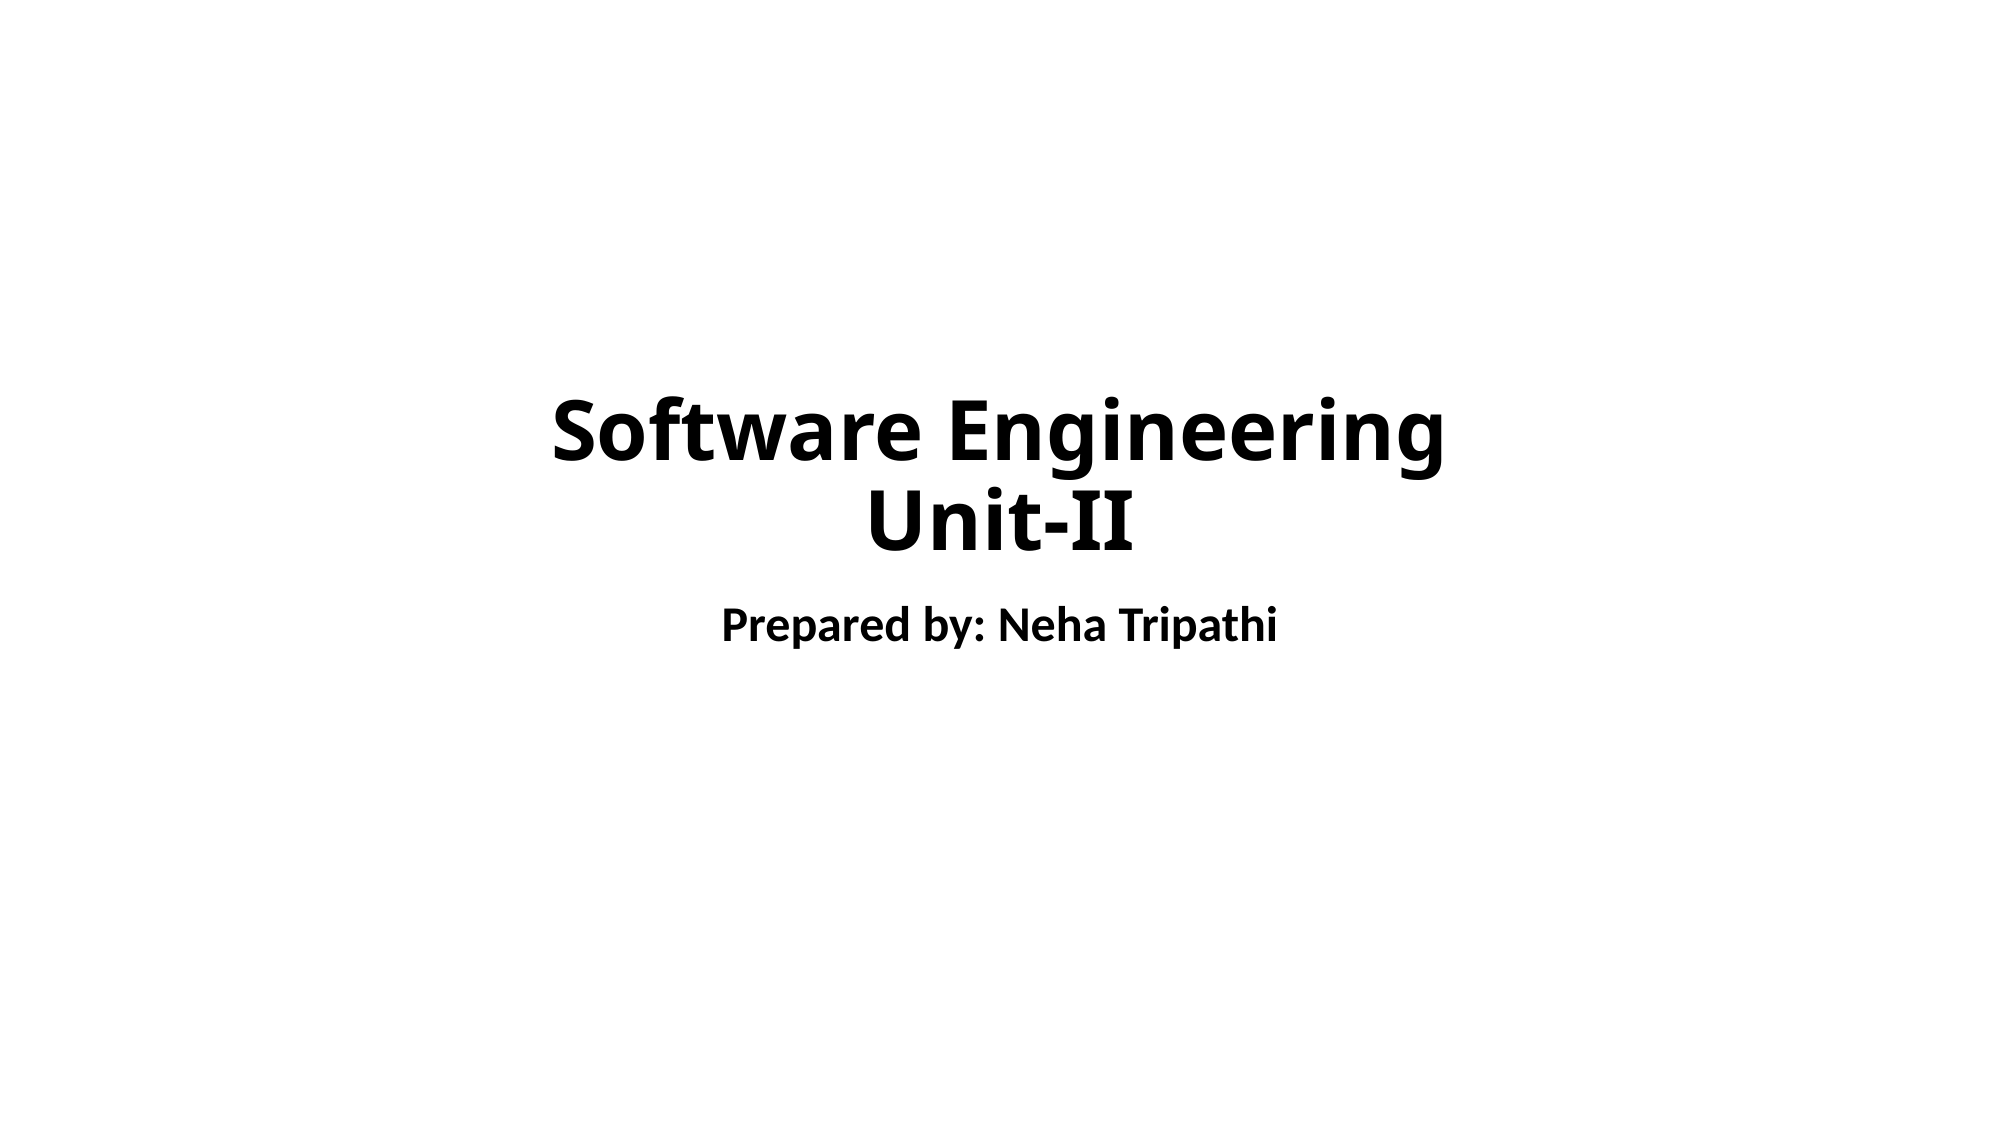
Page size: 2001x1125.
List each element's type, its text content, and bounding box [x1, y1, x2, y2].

title Software Engineering Unit-II [249, 184, 1750, 576]
subtitle Prepared by: Neha Tripathi [249, 590, 1750, 863]
